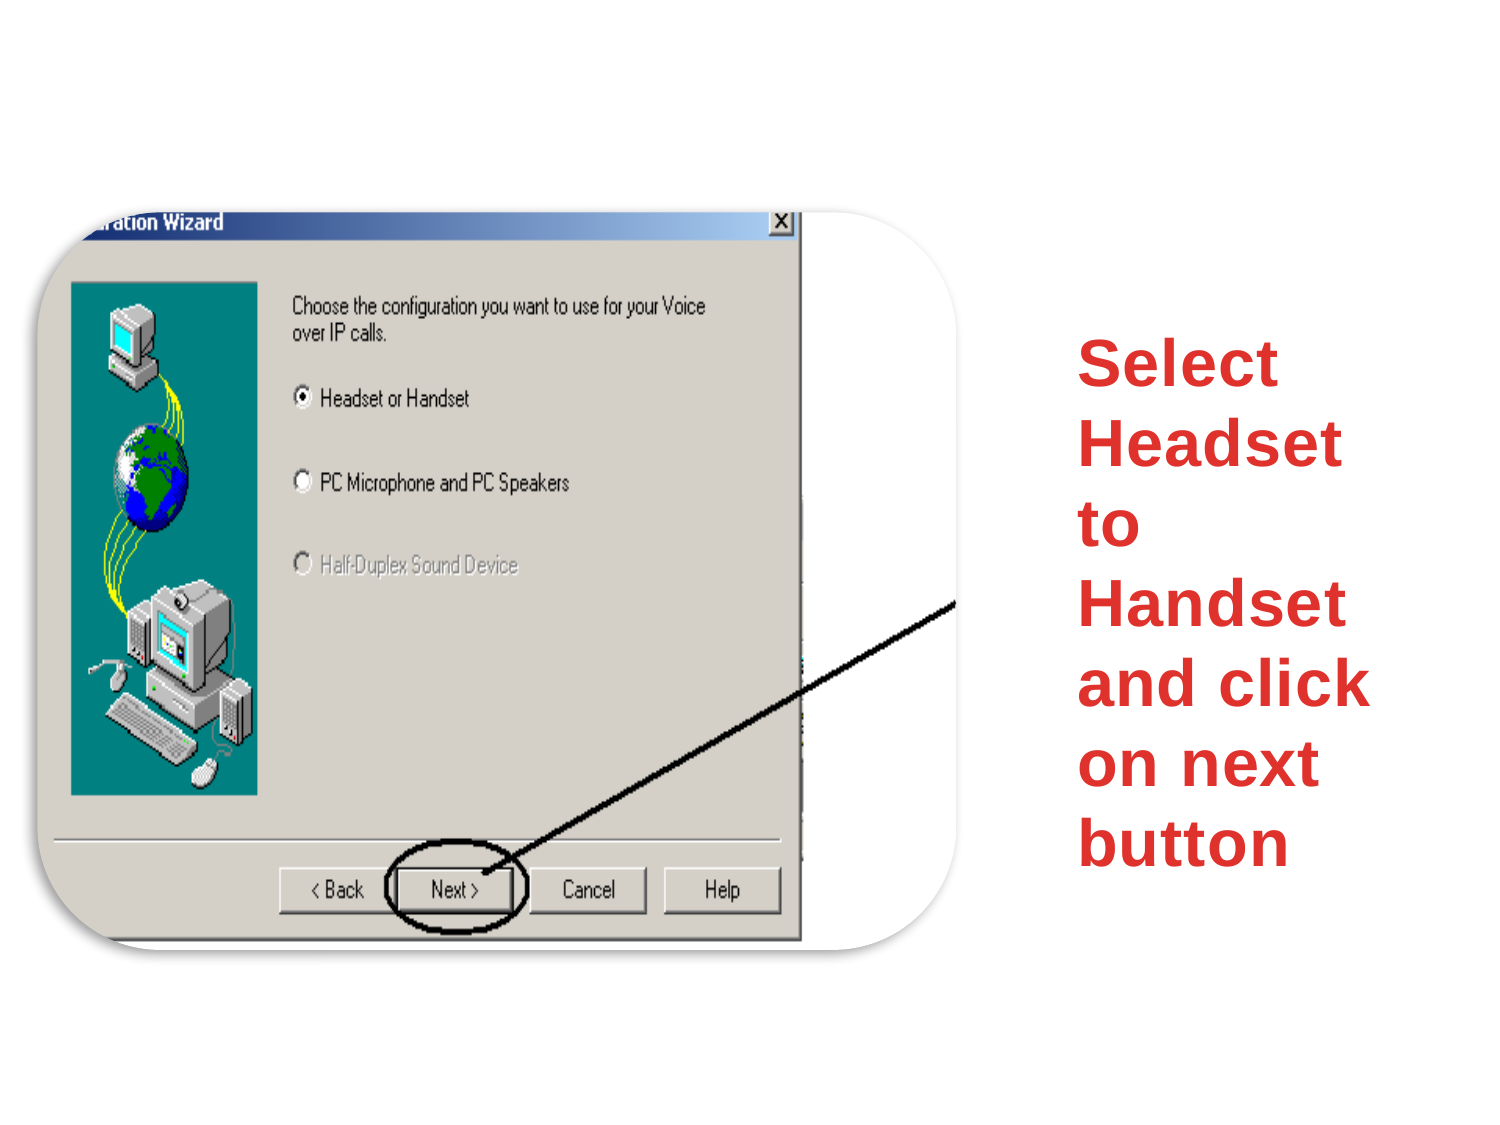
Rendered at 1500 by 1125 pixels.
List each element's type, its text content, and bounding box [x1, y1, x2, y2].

text_box Select Headset to Handset and click on next button [1062, 312, 1413, 887]
picture [37, 212, 957, 951]
